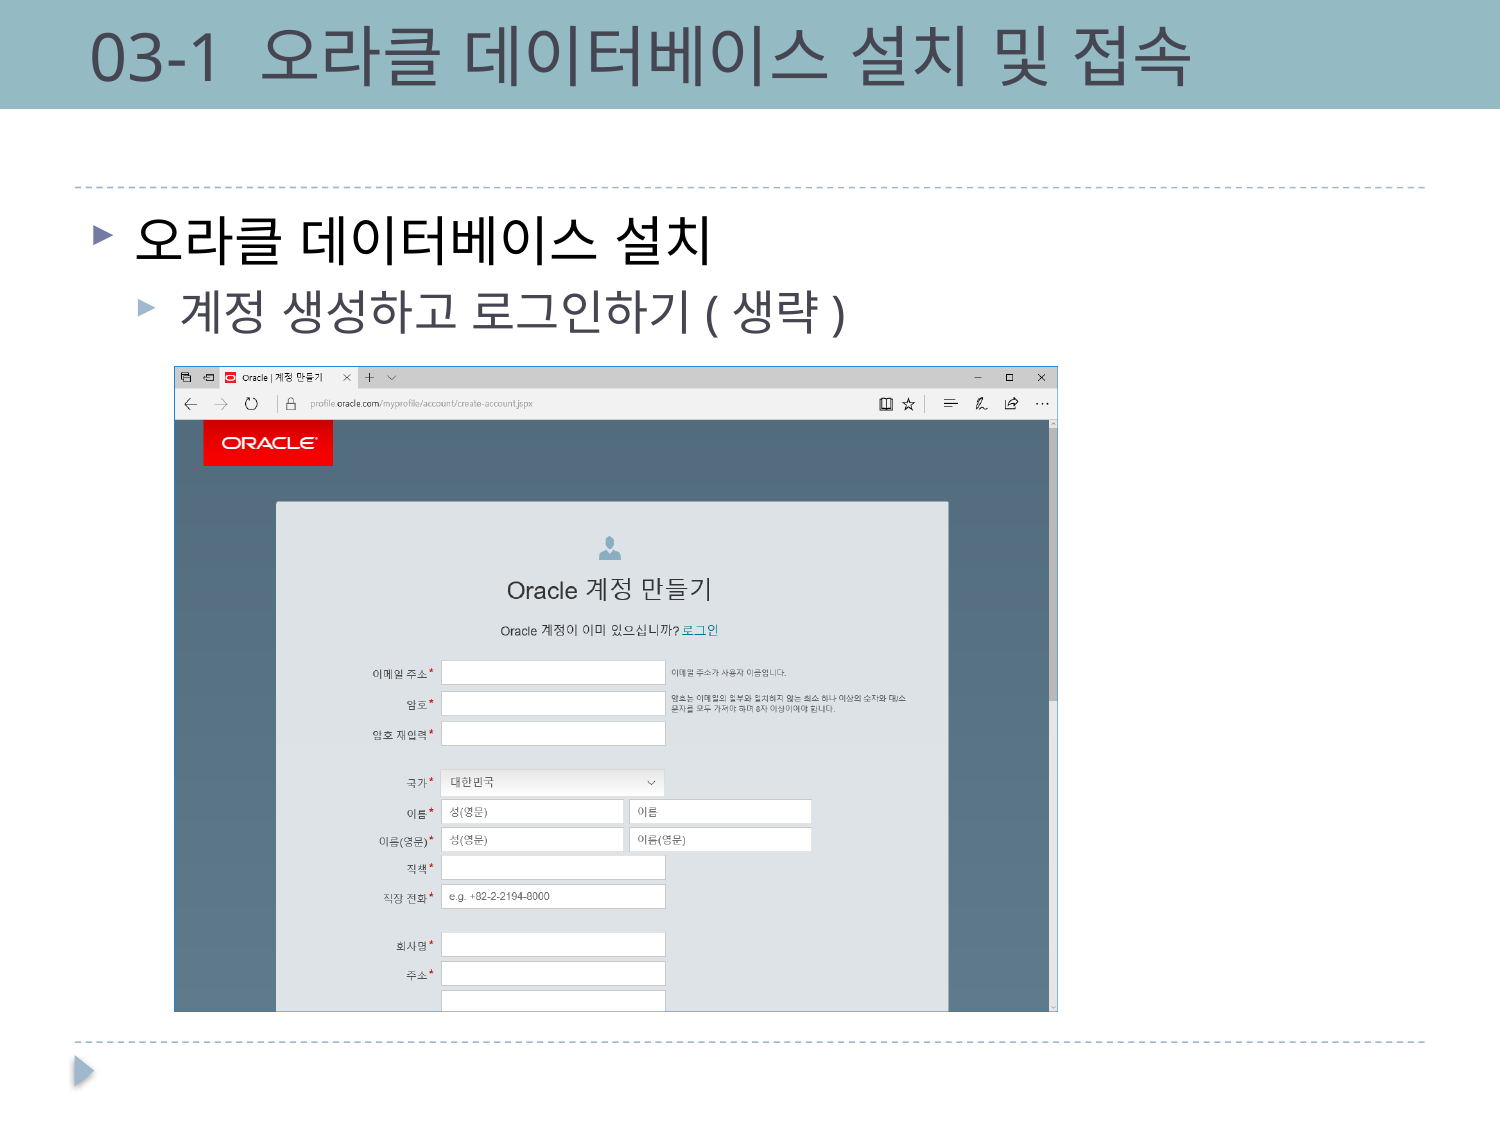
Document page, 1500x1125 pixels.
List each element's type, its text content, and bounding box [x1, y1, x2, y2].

list 오라클 데이터베이스 설치 계정 생성하고 로그인하기(생략) [75, 200, 1425, 1010]
picture [174, 366, 1058, 1012]
title 03-1 오라클 데이터베이스 설치 및 접속 [75, 0, 1425, 110]
